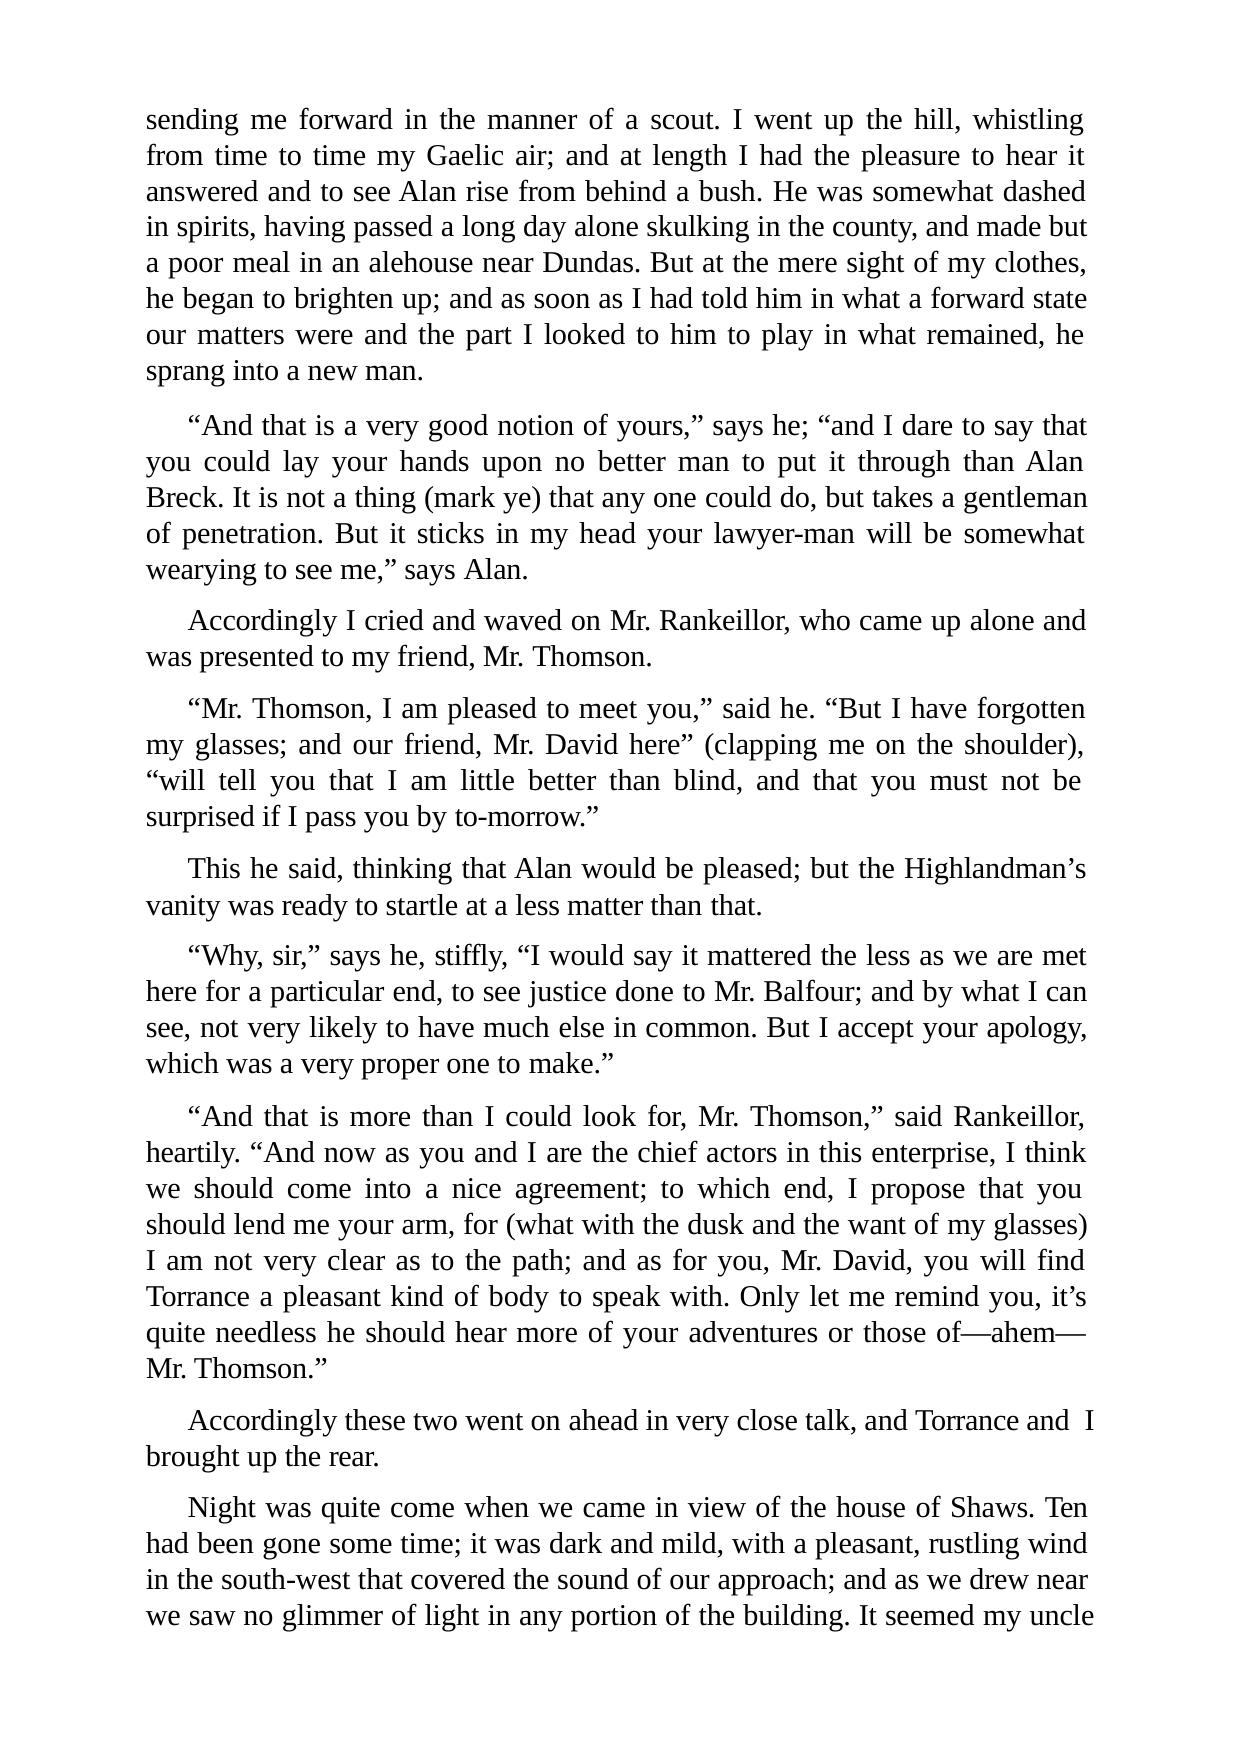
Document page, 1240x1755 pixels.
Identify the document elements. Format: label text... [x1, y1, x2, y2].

text_box sending me forward in the manner of a scout. I went up the hill, whistling from time to time my Gaelic air; and at length I had the pleasure to hear it answered and to see Alan rise from behind a bush. He was somewhat dashed in spirits, having passed a long day alone skulking in the county, and made but a poor meal in an alehouse near Dundas. But at the mere sight of my clothes, he began to brighten up; and as soon as I had told him in what a forward state our matters were and the part I looked to him to play in what remained, he sprang into a new man. “And that is a very good notion of yours,” says he; “and I dare to say that you could lay your hands upon no better man to put it through than Alan Breck. It is not a thing (mark ye) that any one could do, but takes a gentleman of penetration. But it sticks in my head your lawyer-man will be somewhat wearying to see me,” says Alan. Accordingly I cried and waved on Mr. Rankeillor, who came up alone and was presented to my friend, Mr. Thomson. “Mr. Thomson, I am pleased to meet you,” said he. “But I have forgotten my glasses; and our friend, Mr. David here” (clapping me on the shoulder), “will tell you that I am little better than blind, and that you must not be surprised if I pass you by to-morrow.” This he said, thinking that Alan would be pleased; but the Highlandman’s vanity was ready to startle at a less matter than that. “Why, sir,” says he, stiffly, “I would say it mattered the less as we are met here for a particular end, to see justice done to Mr. Balfour; and by what I can see, not very likely to have much else in common. But I accept your apology, which was a very proper one to make.” “And that is more than I could look for, Mr. Thomson,” said Rankeillor, heartily. “And now as you and I are the chief actors in this enterprise, I think we should come into a nice agreement; to which end, I propose that you should lend me your arm, for (what with the dusk and the want of my glasses) I am not very clear as to the path; and as for you, Mr. David, you will find Torrance a pleasant kind of body to speak with. Only let me remind you, it’s quite needless he should hear more of your adventures or those of—ahem— Mr. Thomson.” Accordingly these two went on ahead in very close talk, and Torrance and I brought up the rear. Night was quite come when we came in view of the house of Shaws. Ten had been gone some time; it was dark and mild, with a pleasant, rustling wind in the south-west that covered the sound of our approach; and as we drew near we saw no glimmer of light in any portion of the building. It seemed my uncle [143, 98, 1097, 1632]
